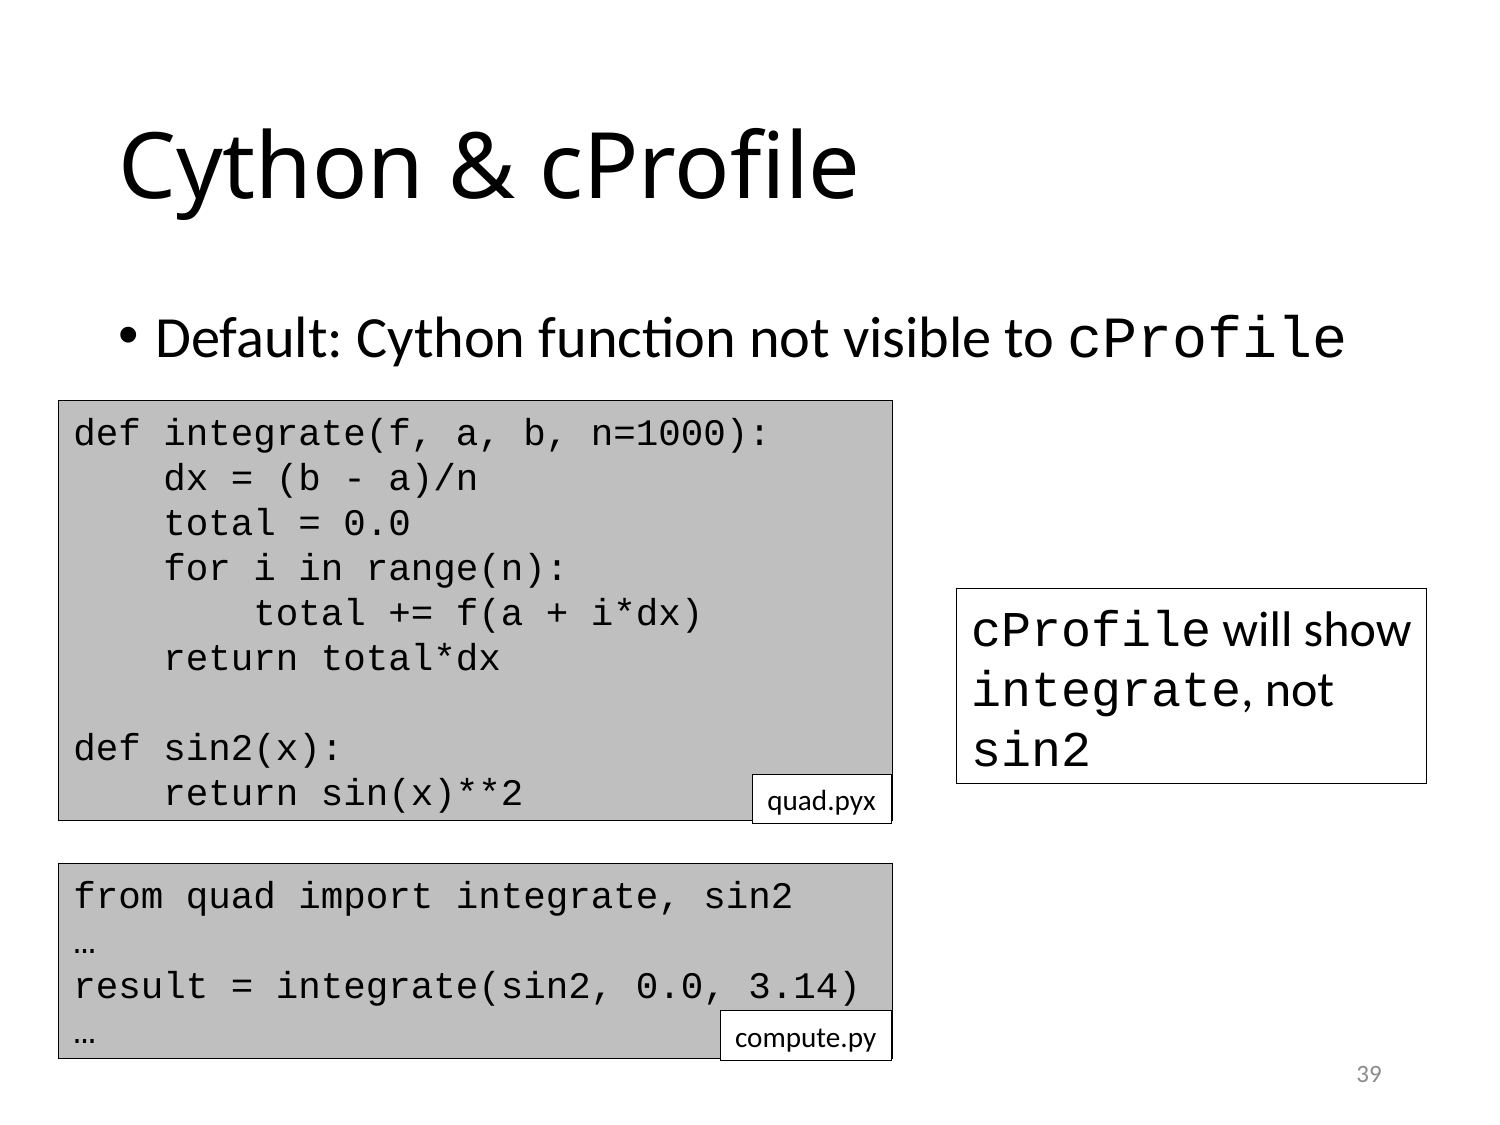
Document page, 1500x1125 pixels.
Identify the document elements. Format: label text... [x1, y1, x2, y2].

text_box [58, 863, 893, 1061]
list Default: Cython function not visible to cProfile [103, 299, 1397, 1014]
slide_number 39 [1059, 1042, 1397, 1103]
title Cython & cProfile [103, 59, 1397, 278]
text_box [58, 400, 893, 825]
text_box cProfile will show integrate, not sin2 [956, 588, 1427, 784]
